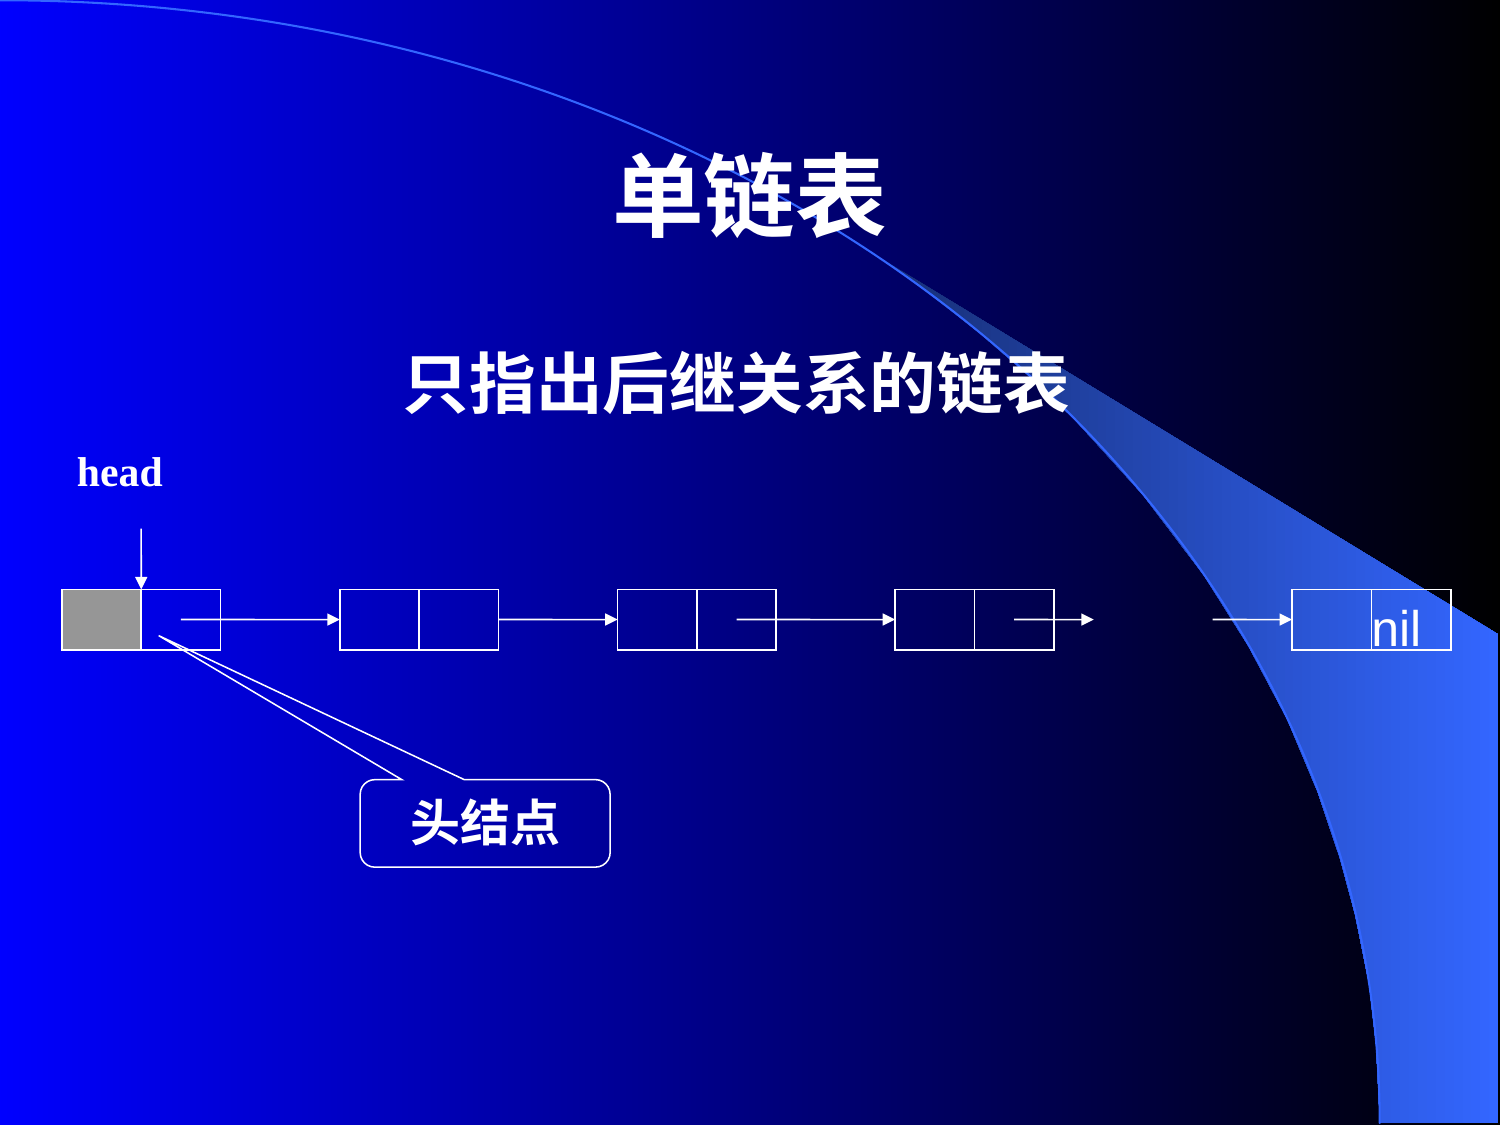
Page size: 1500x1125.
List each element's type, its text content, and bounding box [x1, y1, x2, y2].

text_box 只指出后继关系的链表 [260, 334, 1213, 430]
title 单链表 [112, 99, 1388, 288]
text_box 头结点 [196, 658, 611, 868]
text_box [61, 437, 1452, 651]
